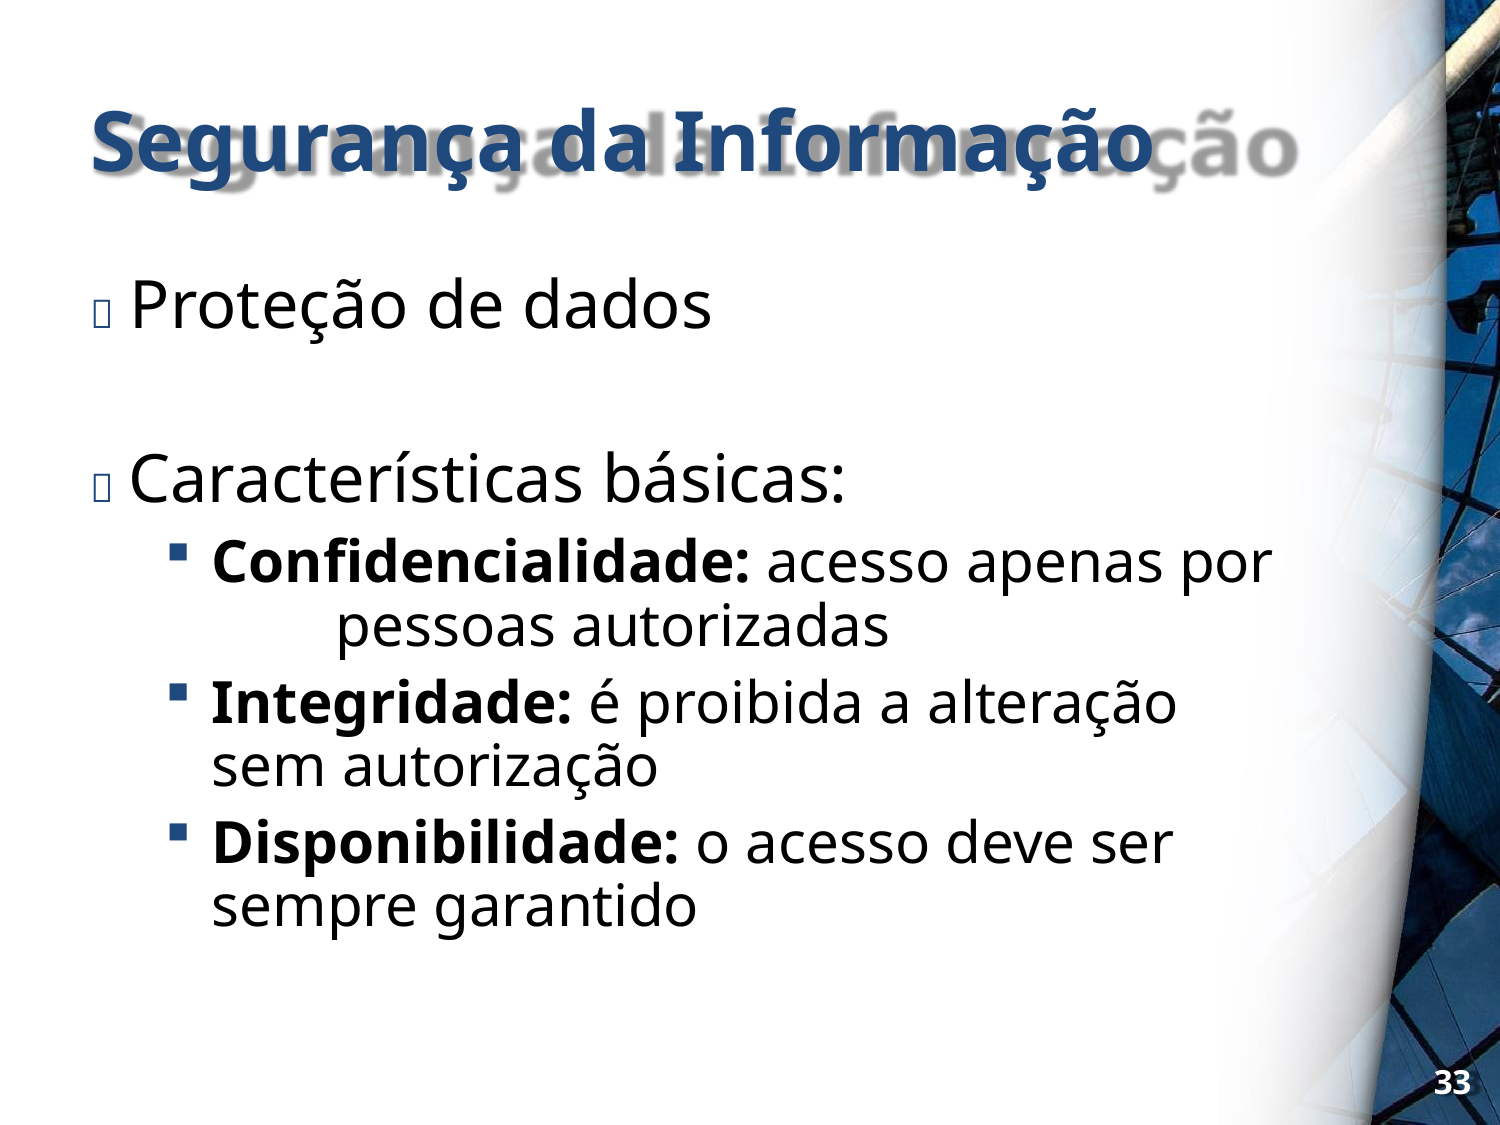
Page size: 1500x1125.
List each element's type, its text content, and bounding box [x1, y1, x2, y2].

title Segurança da Informação [87, 35, 1413, 276]
text_box  Proteção de dados  Características básicas: Confidencialidade: acesso apenas por pessoas autorizadas Integridade: é proibida a alteração sem autorização Disponibilidade: o acesso deve ser sempre garantido [87, 259, 1385, 938]
picture [1218, 0, 1500, 1125]
picture [33, 60, 1357, 249]
